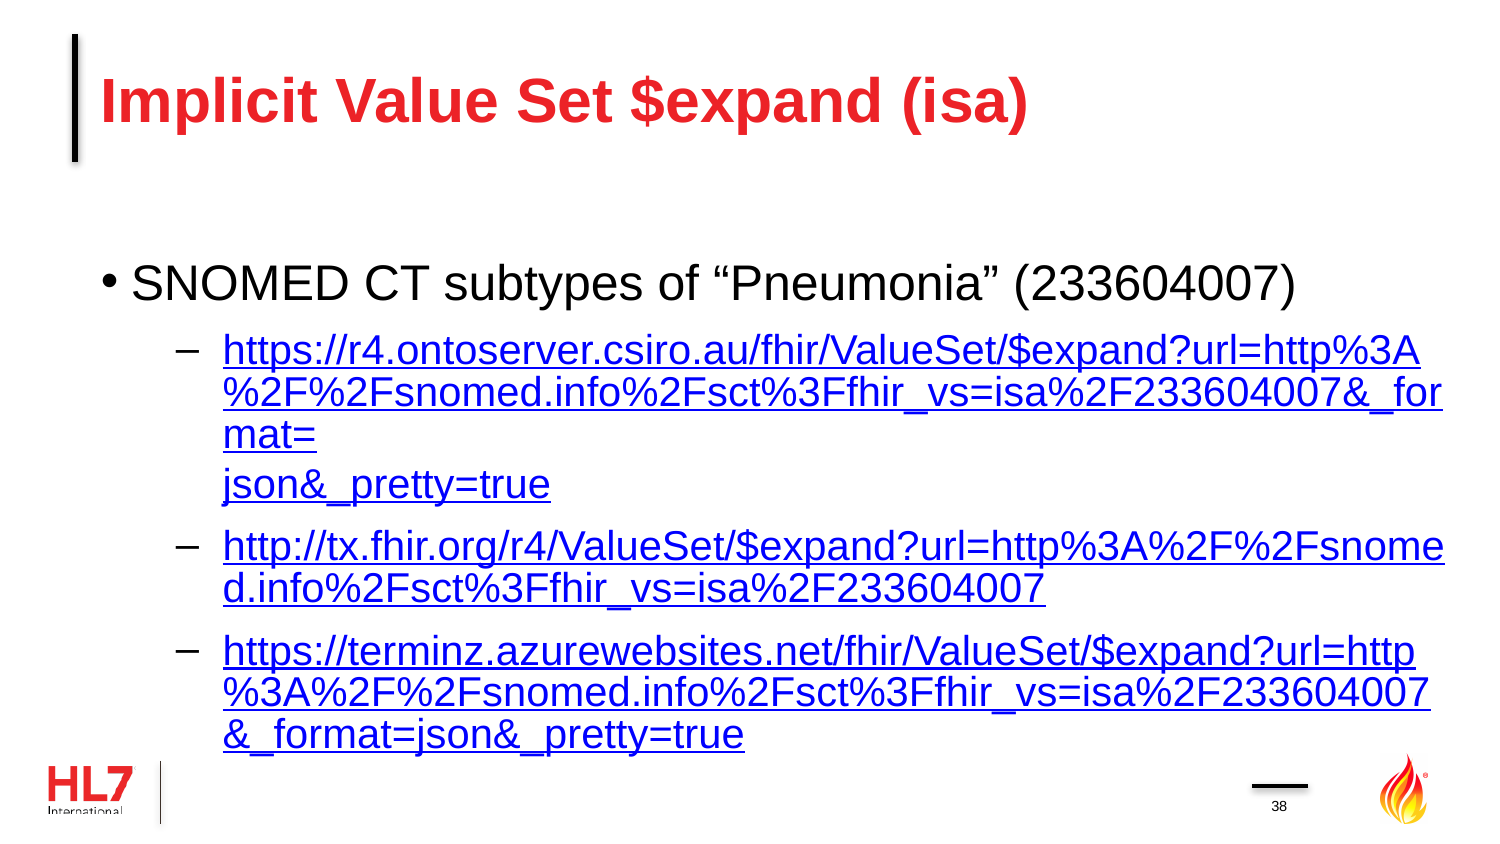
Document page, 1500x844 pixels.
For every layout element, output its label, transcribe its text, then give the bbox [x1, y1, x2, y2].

picture [1380, 753, 1428, 824]
list SNOMED CT subtypes of “Pneumonia” (233604007) https://r4.ontoserver.csiro.au/fhir/ValueSet/$expand?url=http%3A%2F%2Fsnomed.info%2Fsct%3Ffhir_vs=isa%2F233604007&_format=json&_pretty=true http://tx.fhir.org/r4/ValueSet/$expand?url=http%3A%2F%2Fsnomed.info%2Fsct%3Ffhir_vs=isa%2F233604007 https://terminz.azurewebsites.net/fhir/ValueSet/$expand?url=http%3A%2F%2Fsnomed.info%2Fsct%3Ffhir_vs=isa%2F233604007&_format=json&_pretty=true [100, 250, 1451, 731]
slide_number 38 [1257, 788, 1302, 815]
title Implicit Value Set $expand (isa) [100, 33, 1451, 163]
